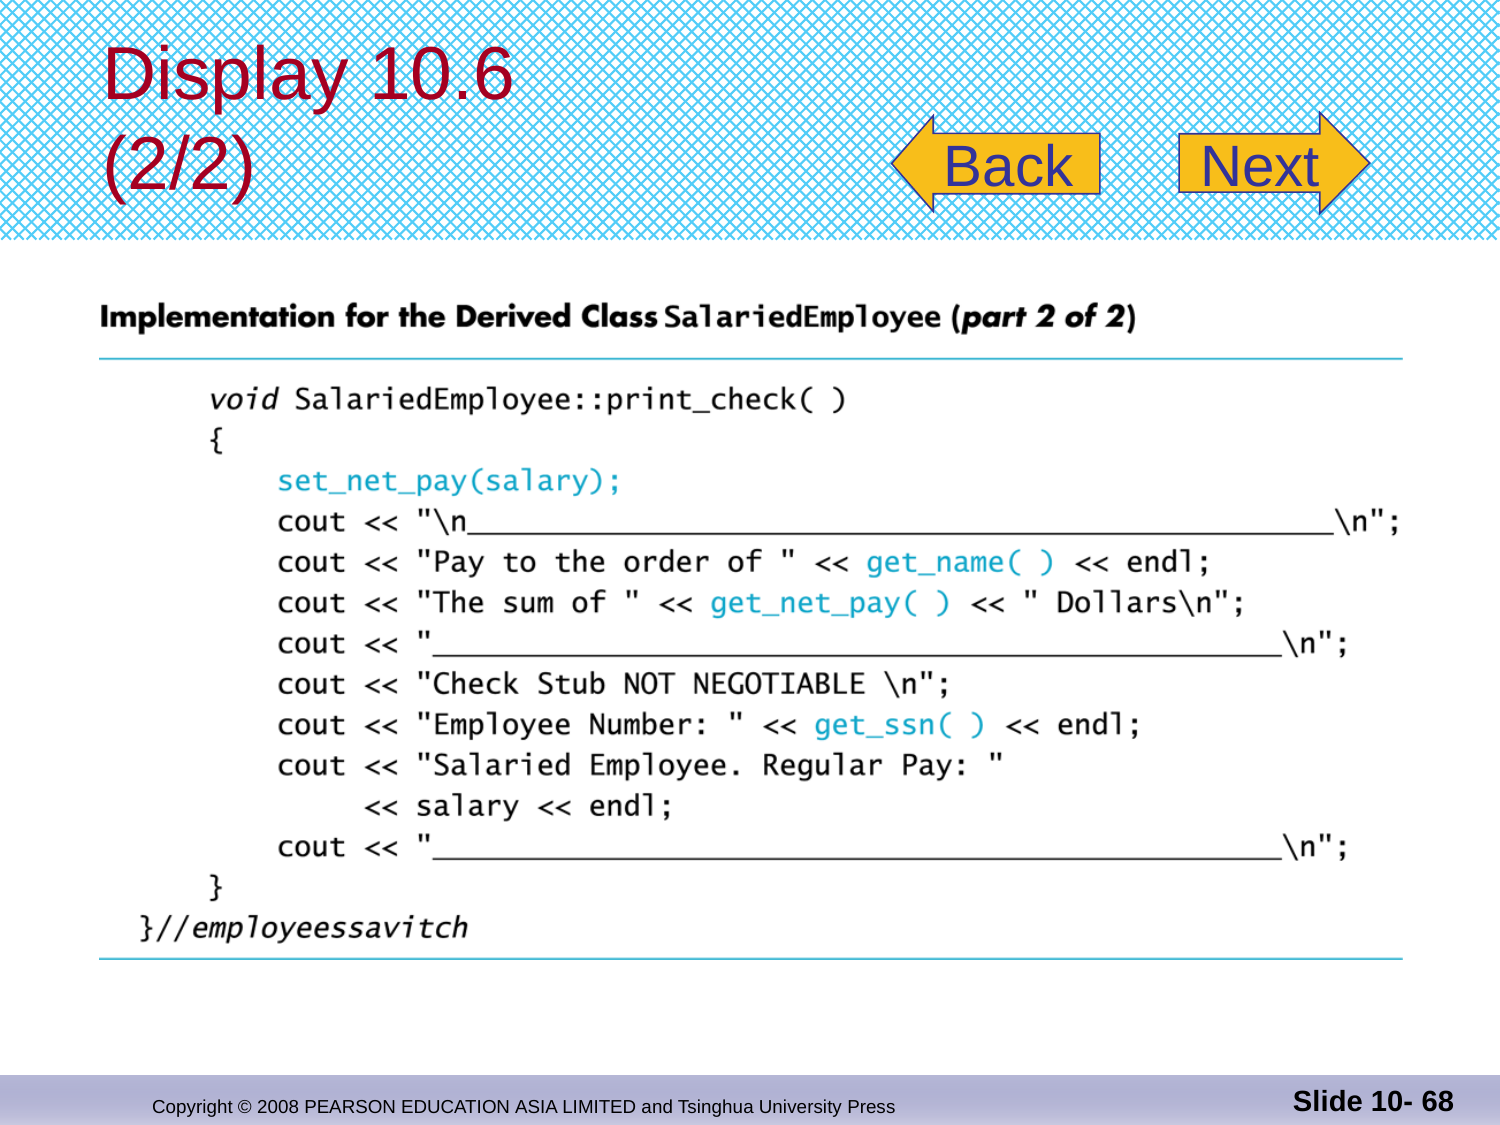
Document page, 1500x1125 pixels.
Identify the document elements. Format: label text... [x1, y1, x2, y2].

text_box Back [891, 115, 1100, 212]
slide_number Slide 10- 68 [1156, 1049, 1470, 1125]
title Display 10.6 (2/2) [87, 49, 738, 213]
text_box Next [1179, 112, 1370, 214]
picture [99, 298, 1403, 960]
